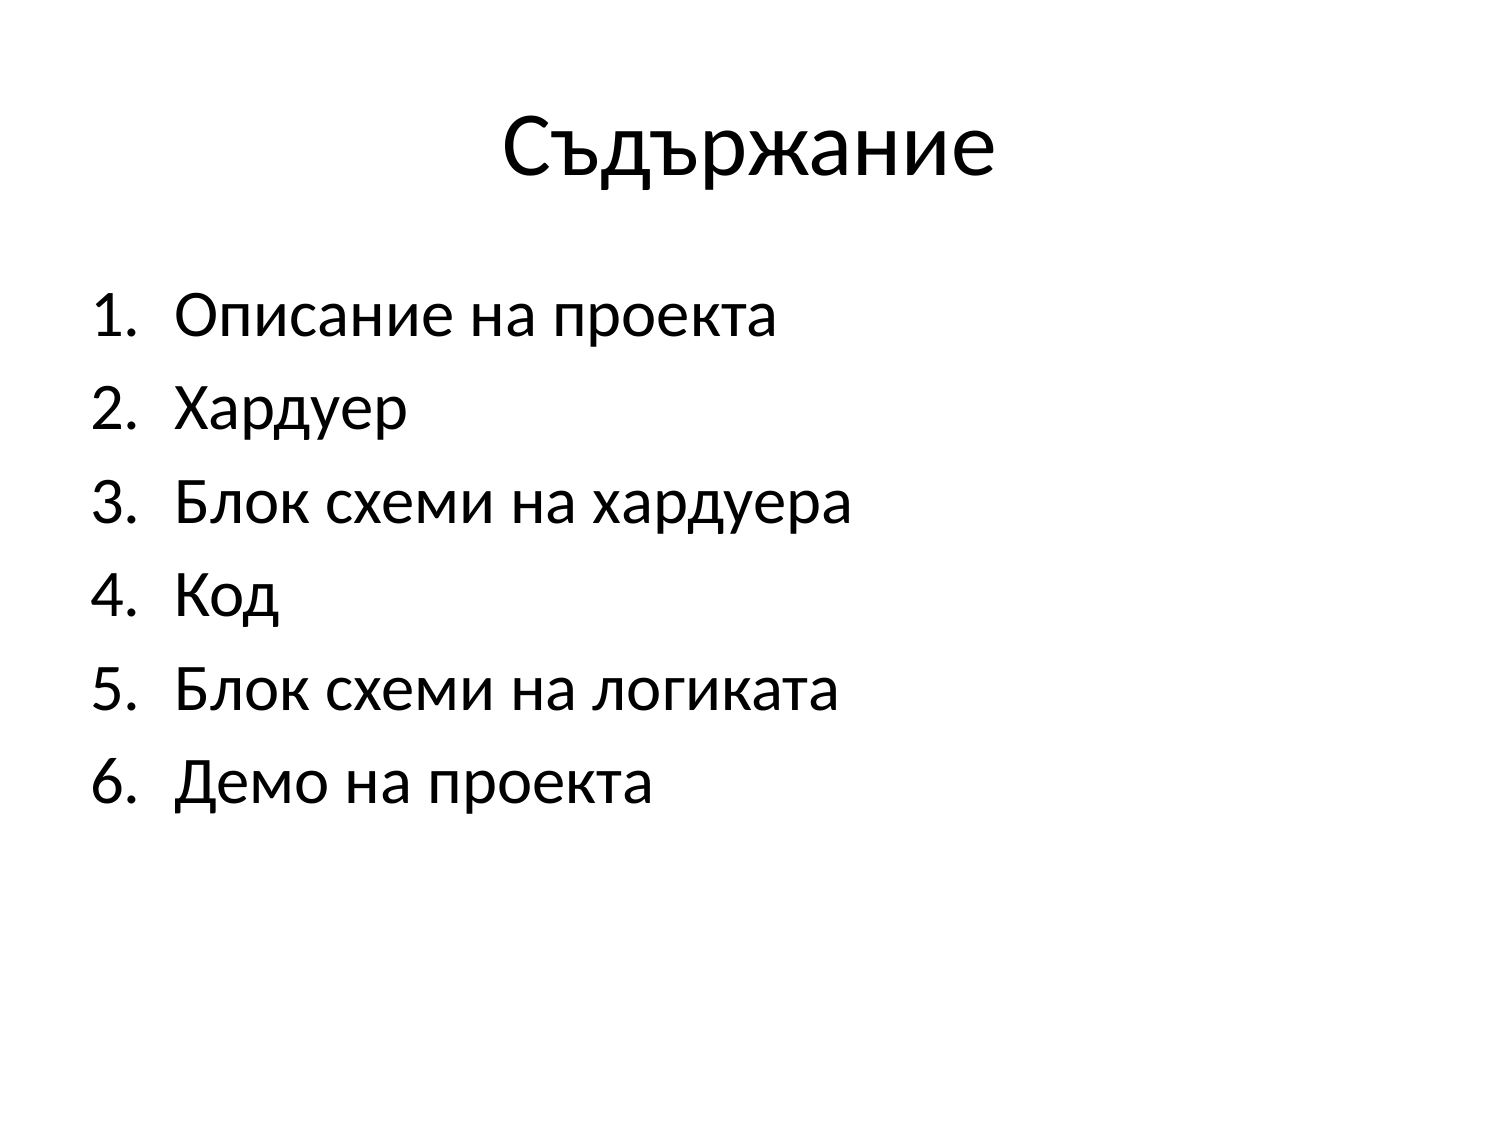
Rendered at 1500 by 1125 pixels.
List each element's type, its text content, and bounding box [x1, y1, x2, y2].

title Съдържание [75, 45, 1425, 233]
list Описание на проекта Хардуер Блок схеми на хардуера Код Блок схеми на логиката Демо на проекта [75, 262, 1425, 1005]
